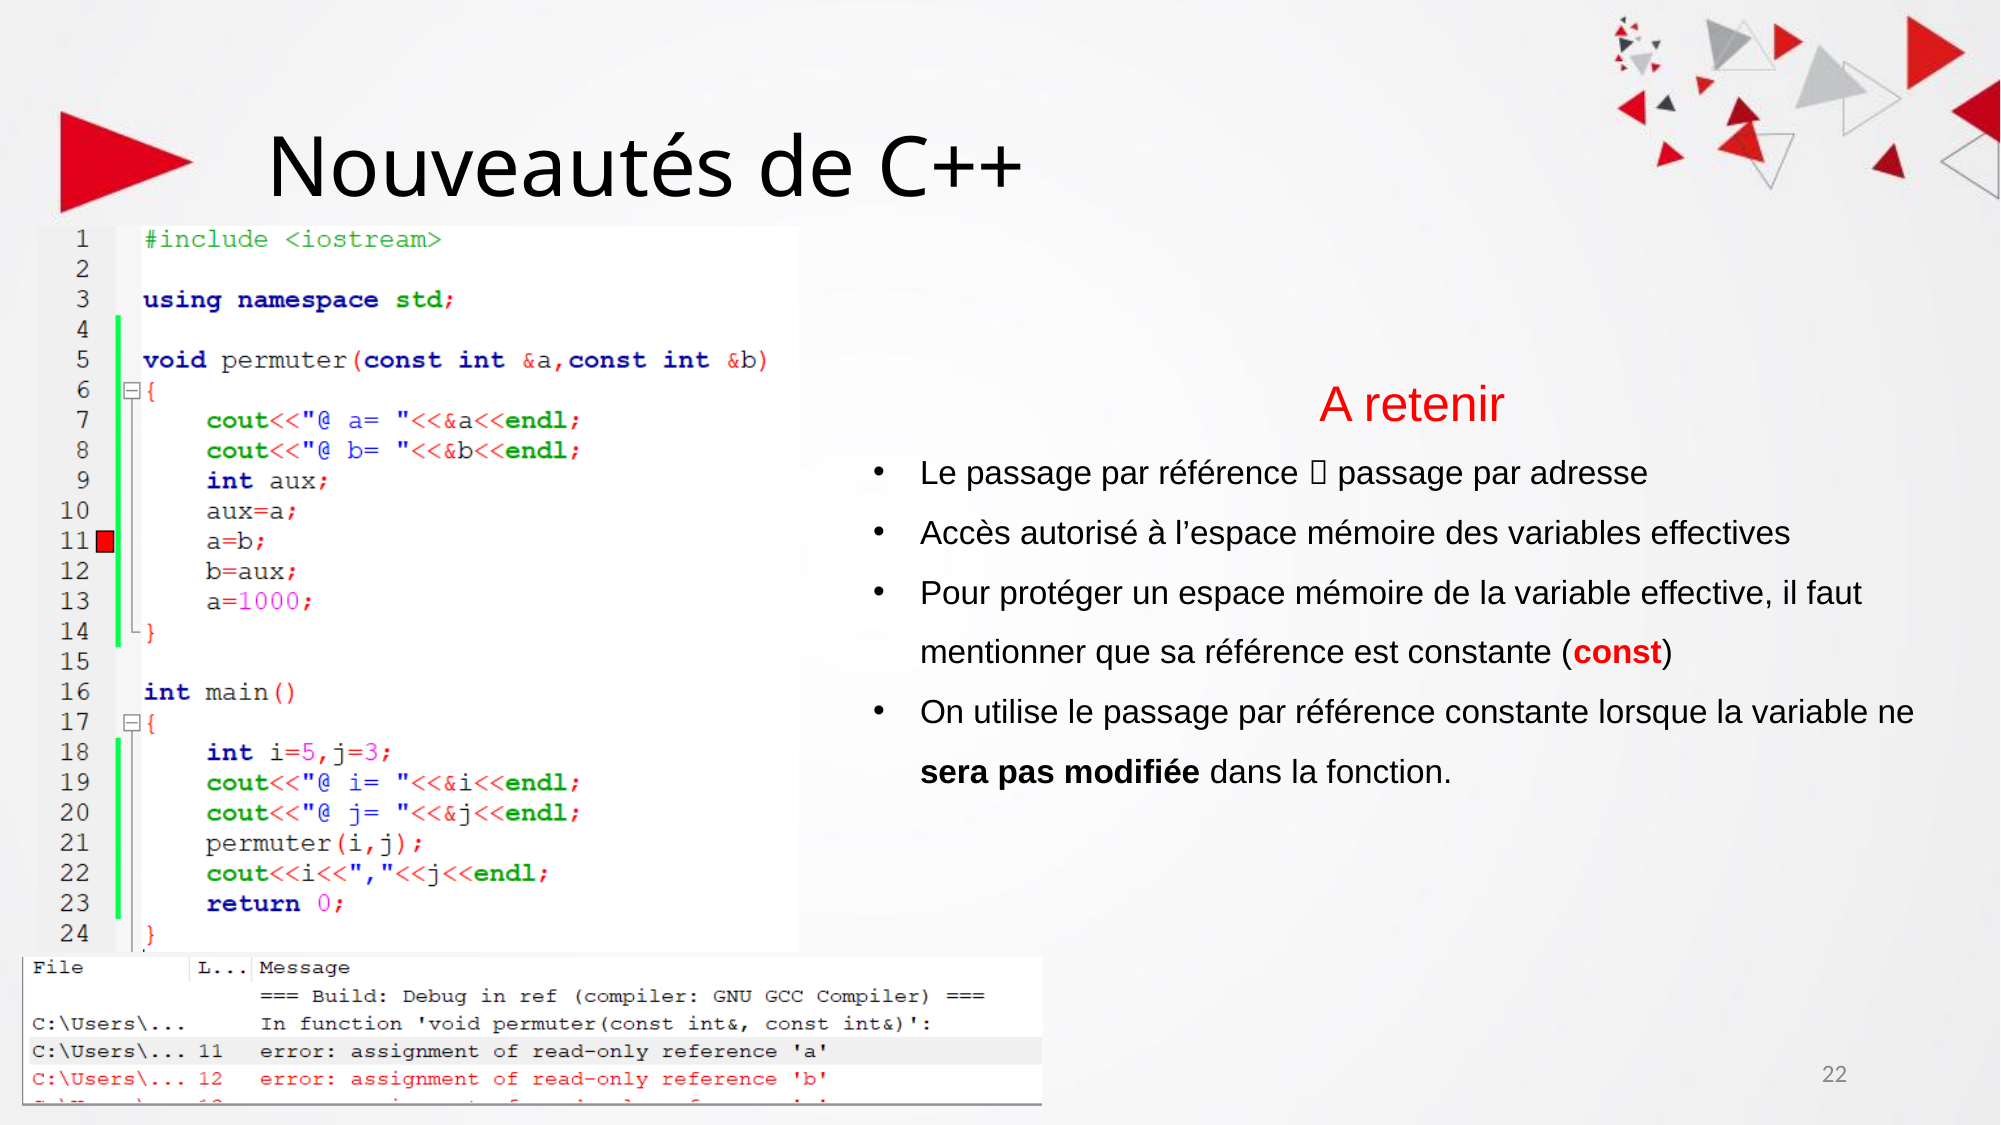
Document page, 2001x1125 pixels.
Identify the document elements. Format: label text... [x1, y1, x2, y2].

text_box A retenir Le passage par référence  passage par adresse Accès autorisé à l’espace mémoire des variables effectives Pour protéger un espace mémoire de la variable effective, il faut mentionner que sa référence est constante (const) On utilise le passage par référence constante lorsque la variable ne sera pas modifiée dans la fonction. [858, 333, 1967, 798]
picture [0, 0, 2001, 1125]
text_box Nouveautés de C++ [82, 47, 1808, 265]
slide_number 22 [1412, 1042, 1863, 1103]
